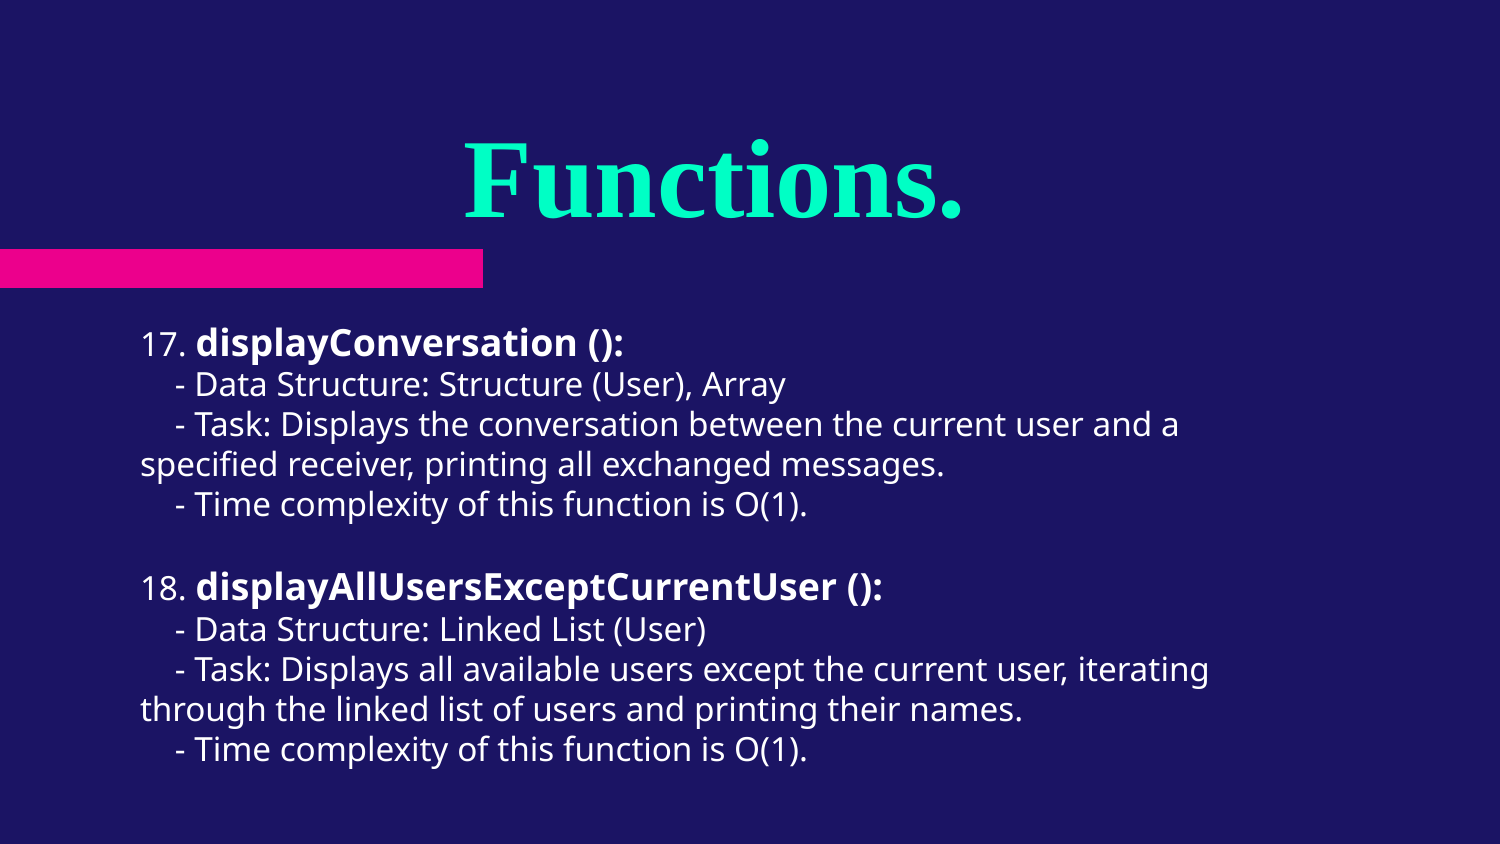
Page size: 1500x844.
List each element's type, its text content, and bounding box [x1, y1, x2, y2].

list 17. displayConversation (): - Data Structure: Structure (User), Array - Task: Displays the conversation between the current user and a specified receiver, printing all exchanged messages. - Time complexity of this function is O(1). 18. displayAllUsersExceptCurrentUser (): - Data Structure: Linked List (User) - Task: Displays all available users except the current user, iterating through the linked list of users and printing their names. - Time complexity of this function is O(1). [99, 303, 1235, 829]
title Functions. [448, 89, 1202, 253]
